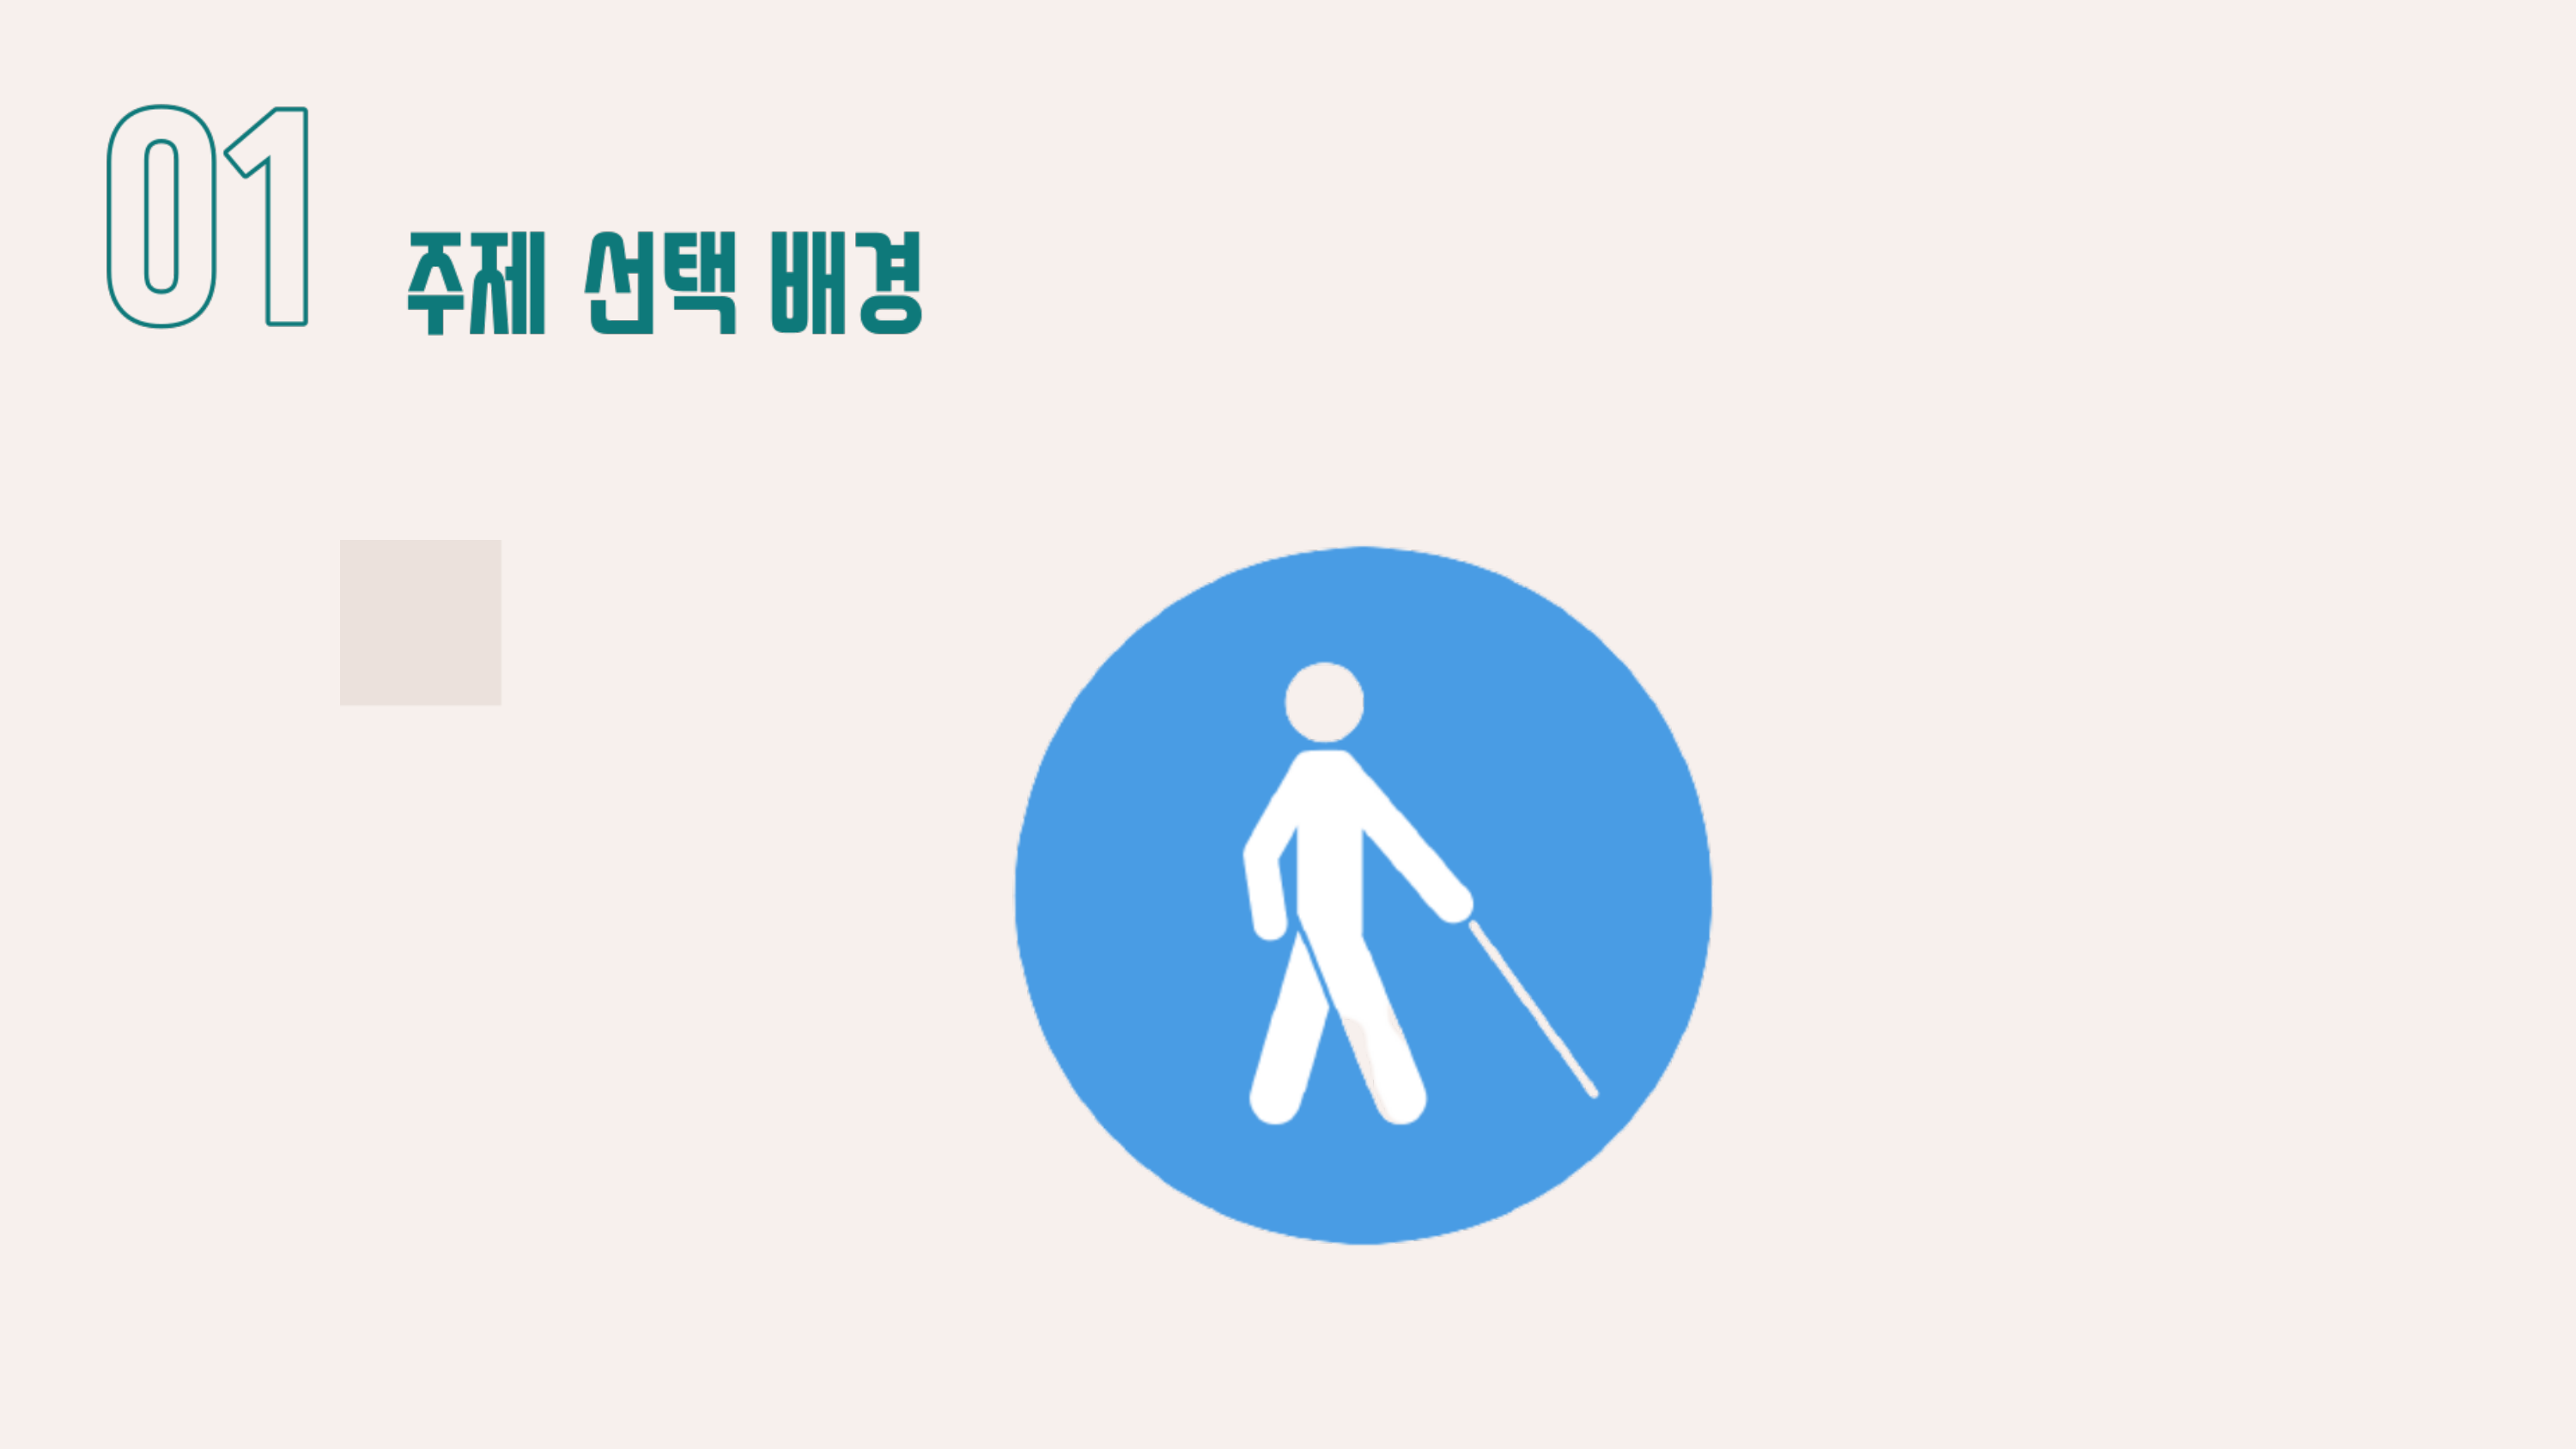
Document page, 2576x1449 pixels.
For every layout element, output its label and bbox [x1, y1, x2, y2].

text_box [340, 540, 502, 706]
picture [0, 0, 985, 781]
text_box [816, 342, 1858, 1449]
